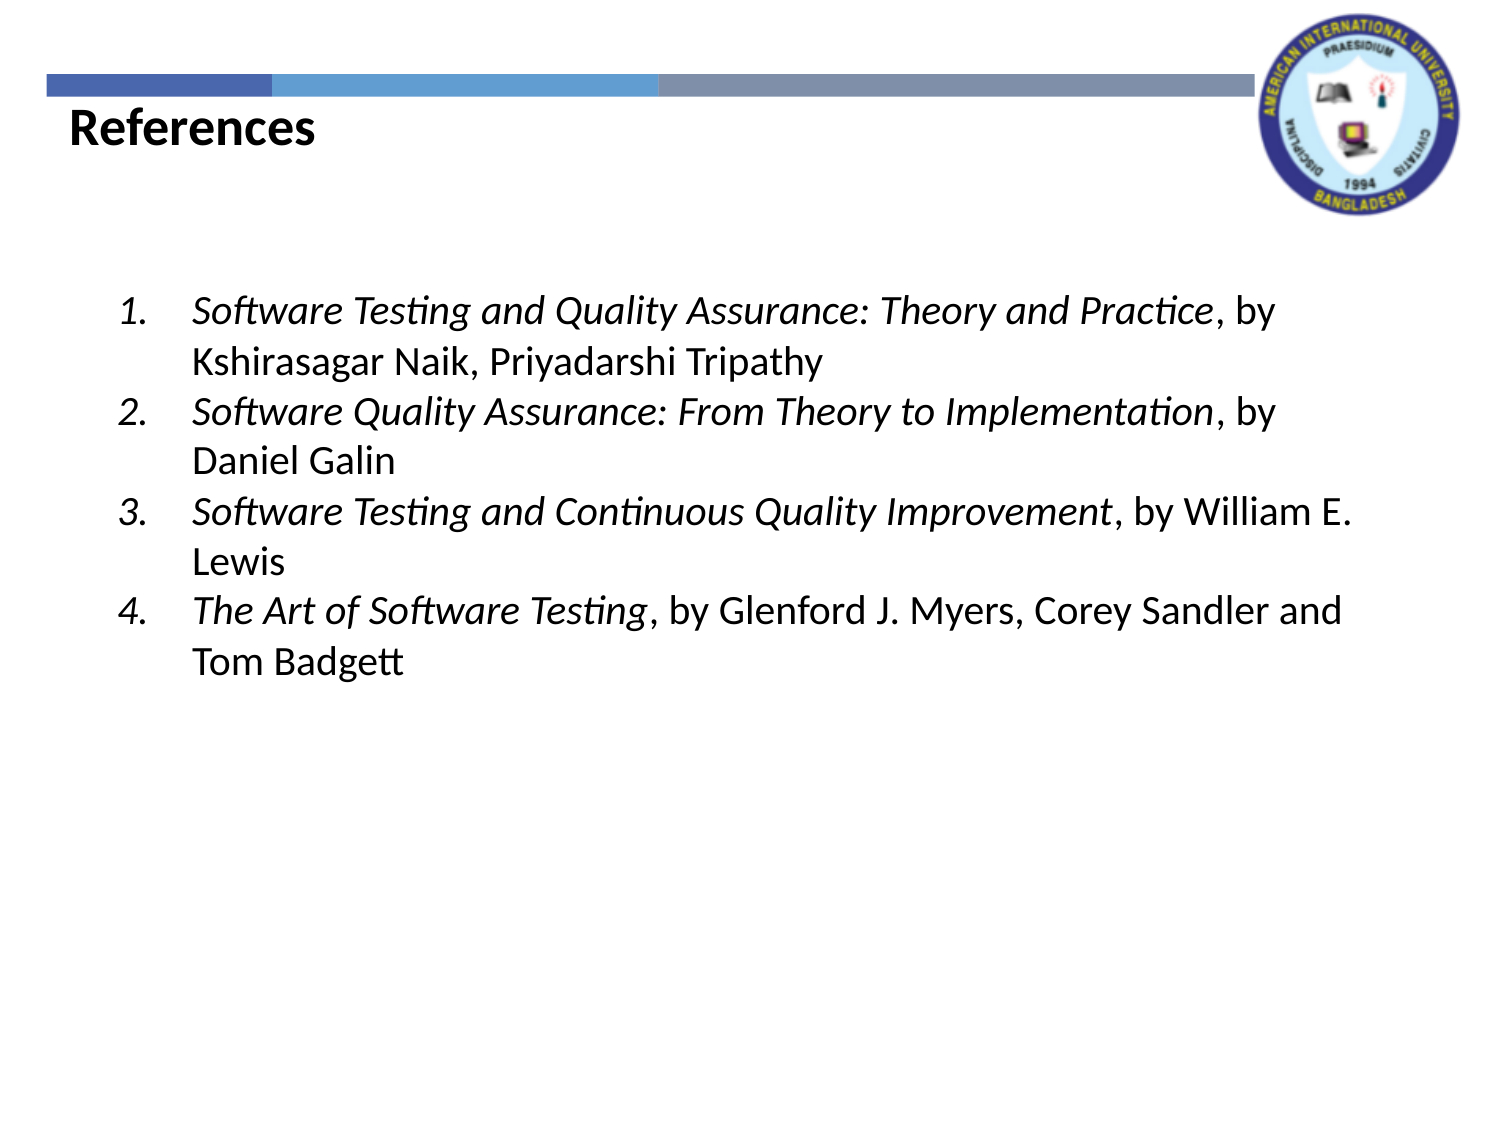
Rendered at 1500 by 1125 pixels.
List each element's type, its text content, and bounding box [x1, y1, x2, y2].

text_box Software Testing and Quality Assurance: Theory and Practice, by Kshirasagar Naik, Priyadarshi Tripathy Software Quality Assurance: From Theory to Implementation, by Daniel Galin Software Testing and Continuous Quality Improvement, by William E. Lewis The Art of Software Testing, by Glenford J. Myers, Corey Sandler and Tom Badgett [102, 275, 1398, 691]
text_box References [54, 97, 586, 179]
picture [1254, 9, 1465, 221]
